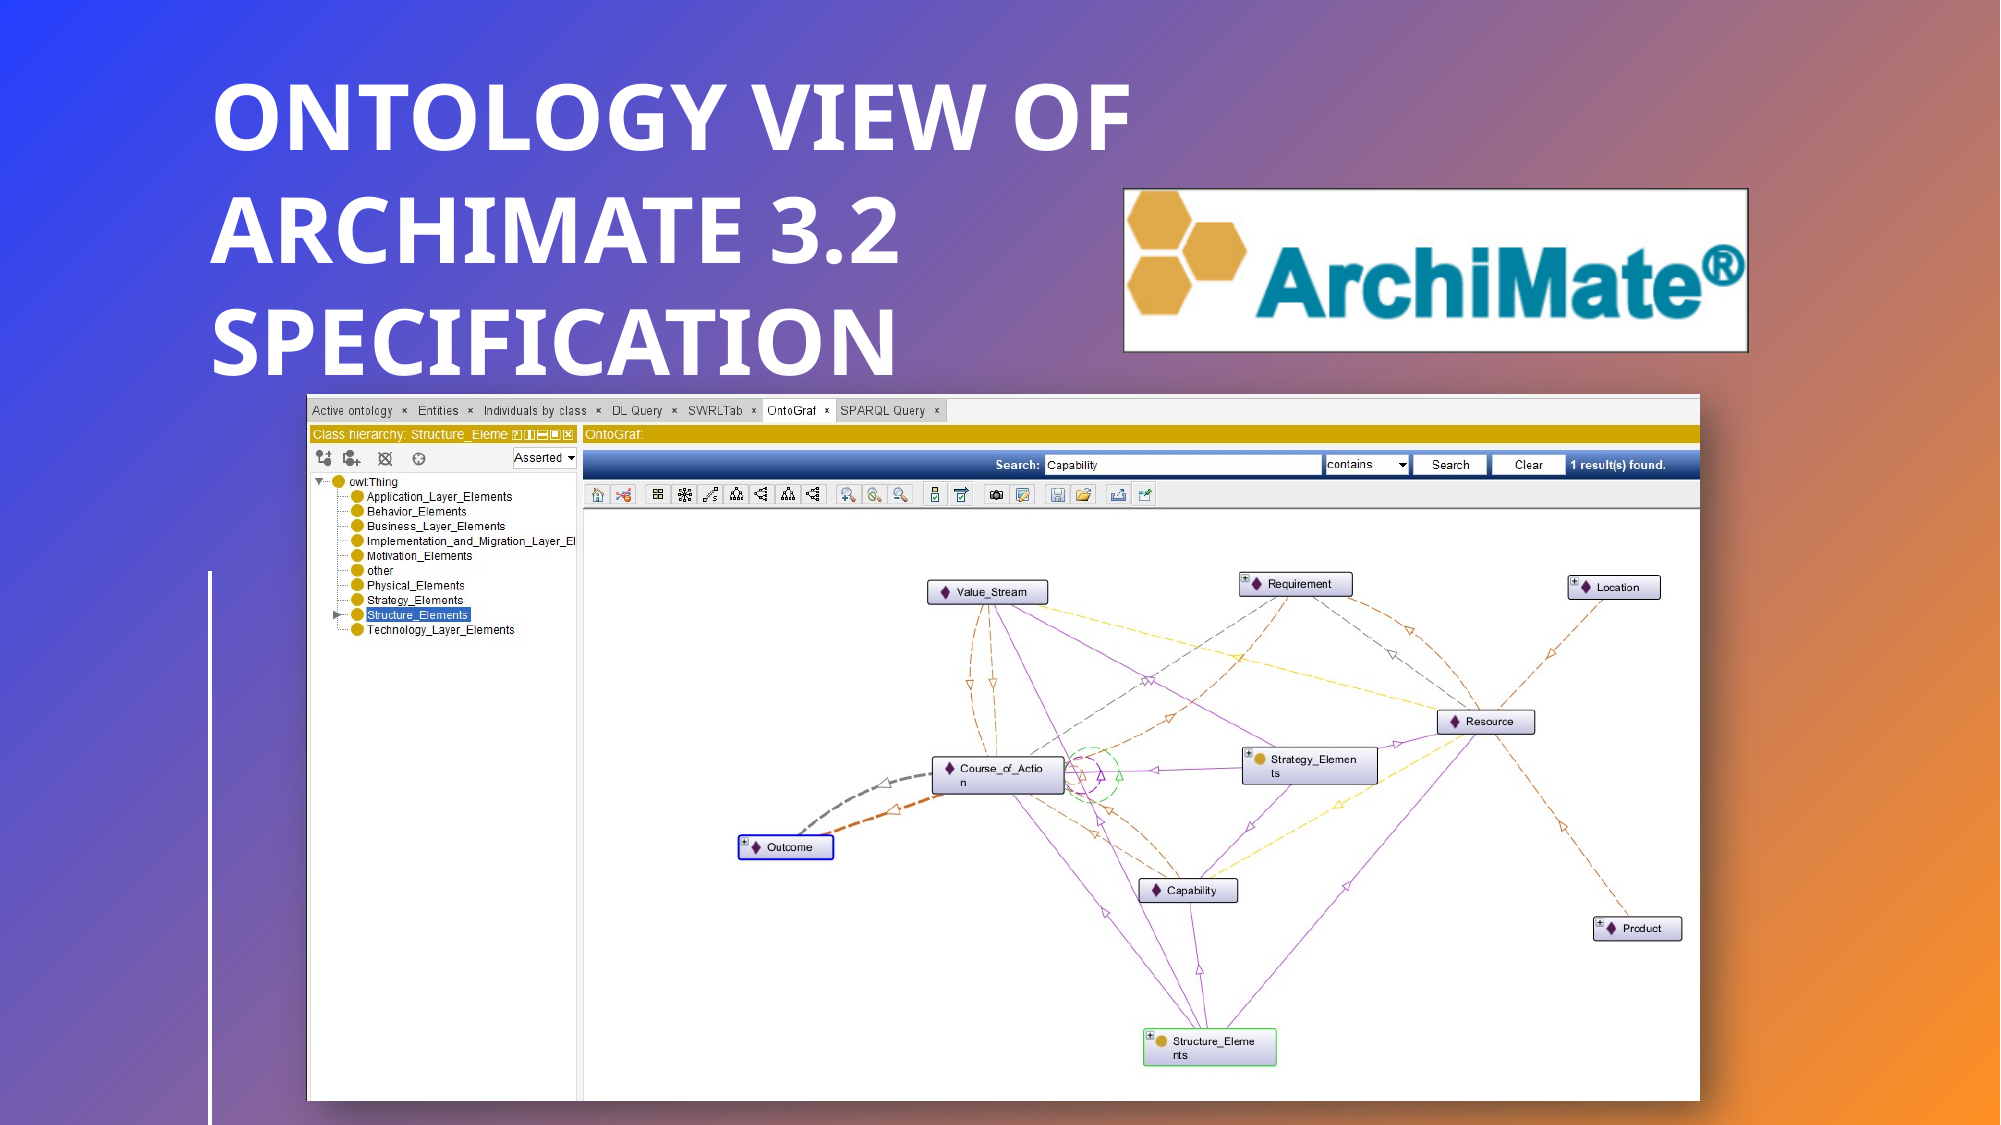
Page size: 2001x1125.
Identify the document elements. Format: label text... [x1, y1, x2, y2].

picture [1123, 188, 1749, 353]
picture [306, 394, 1700, 1101]
title Ontology View of ArchiMate 3.2 Specification [210, 58, 1520, 395]
